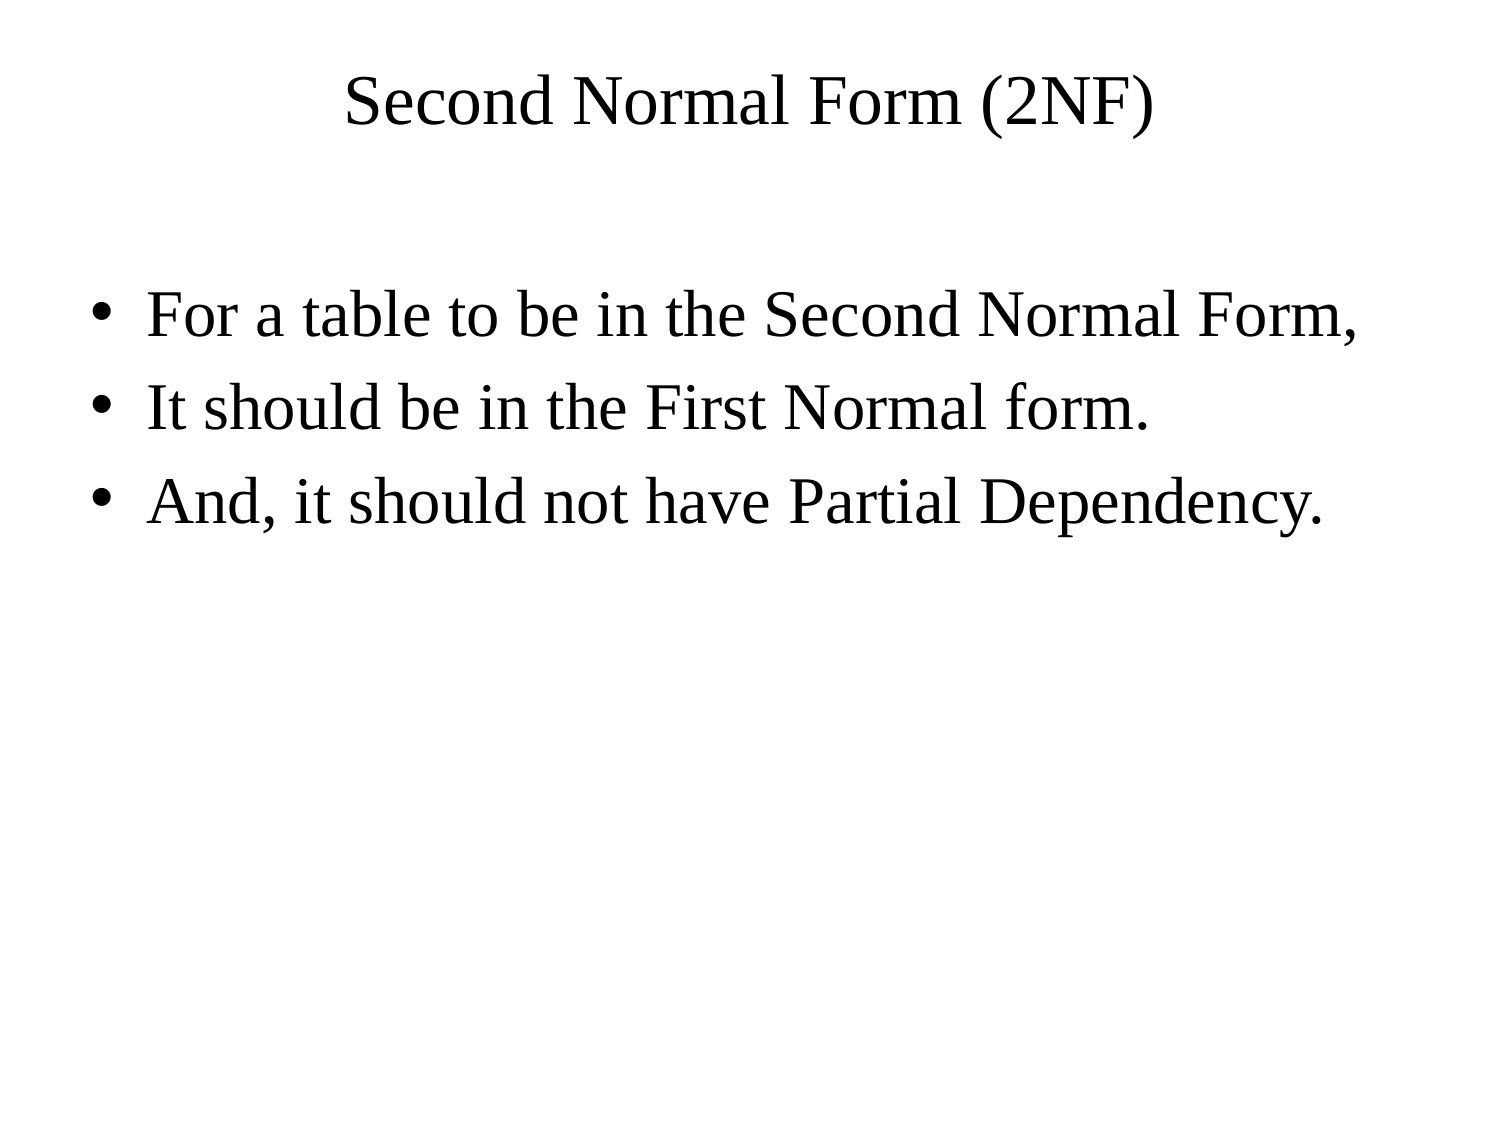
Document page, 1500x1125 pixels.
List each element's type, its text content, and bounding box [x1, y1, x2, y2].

title Second Normal Form (2NF) [75, 45, 1425, 233]
list For a table to be in the Second Normal Form, It should be in the First Normal form. And, it should not have Partial Dependency. [75, 262, 1425, 1005]
